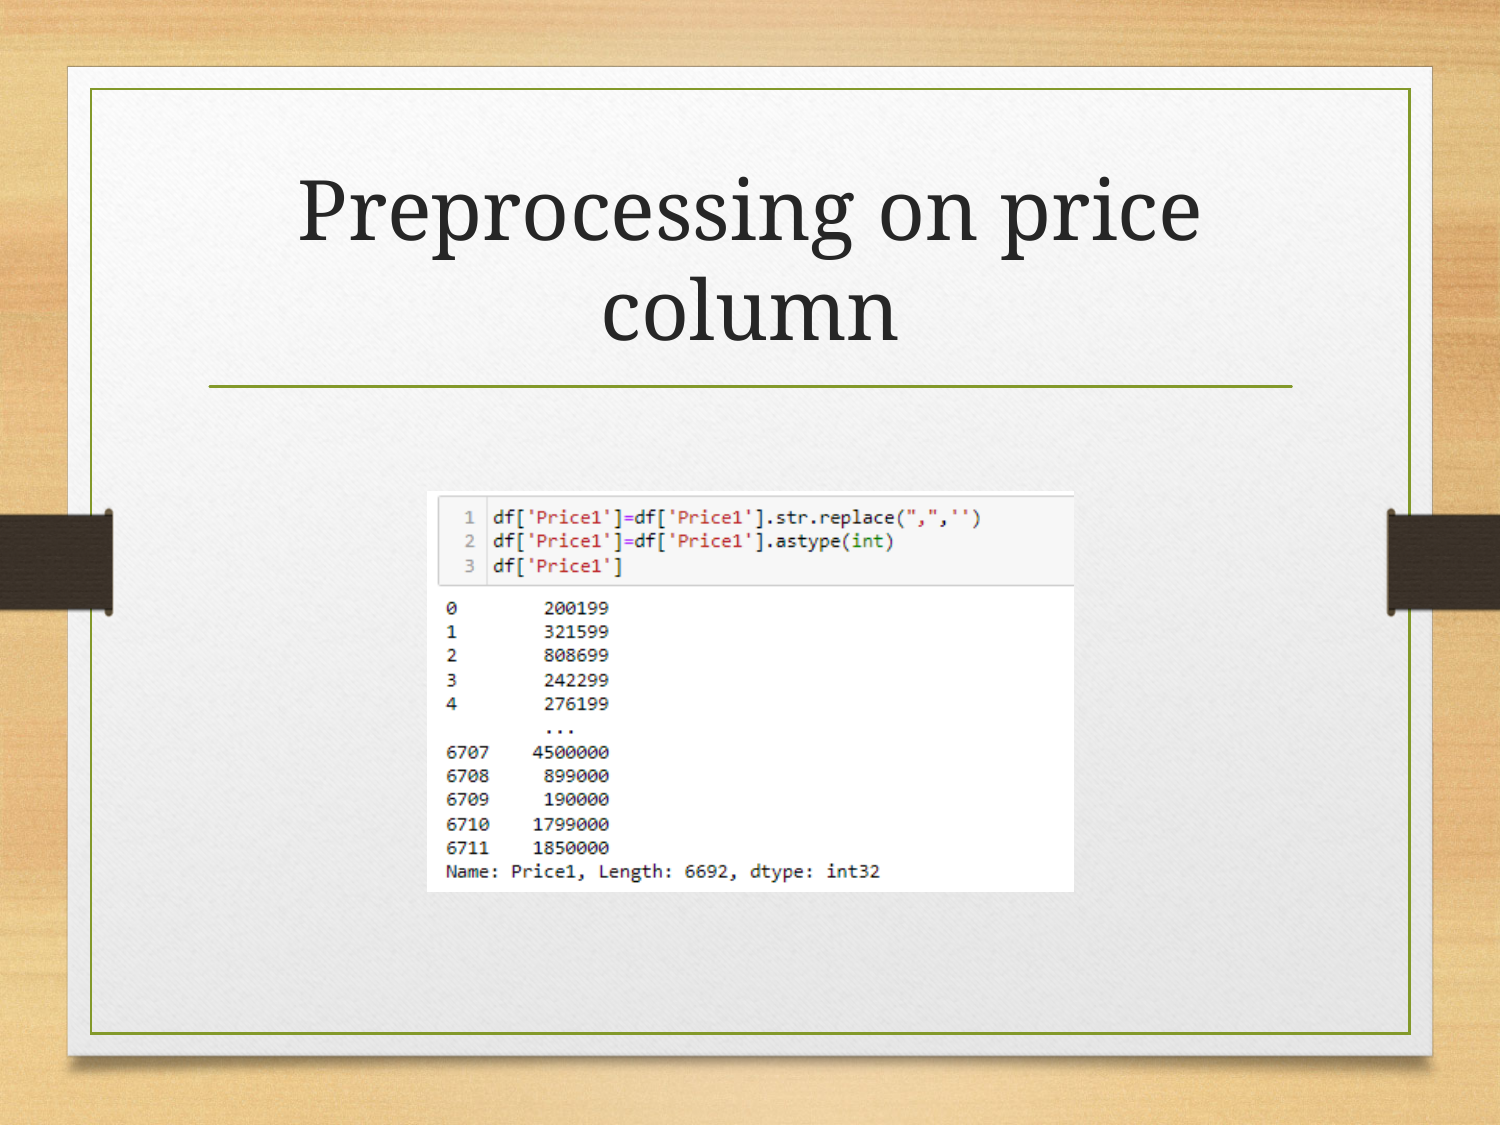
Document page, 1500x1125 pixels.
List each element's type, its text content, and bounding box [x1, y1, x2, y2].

picture [0, 0, 1500, 1125]
title Preprocessing on price column [193, 150, 1309, 365]
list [427, 490, 1074, 892]
